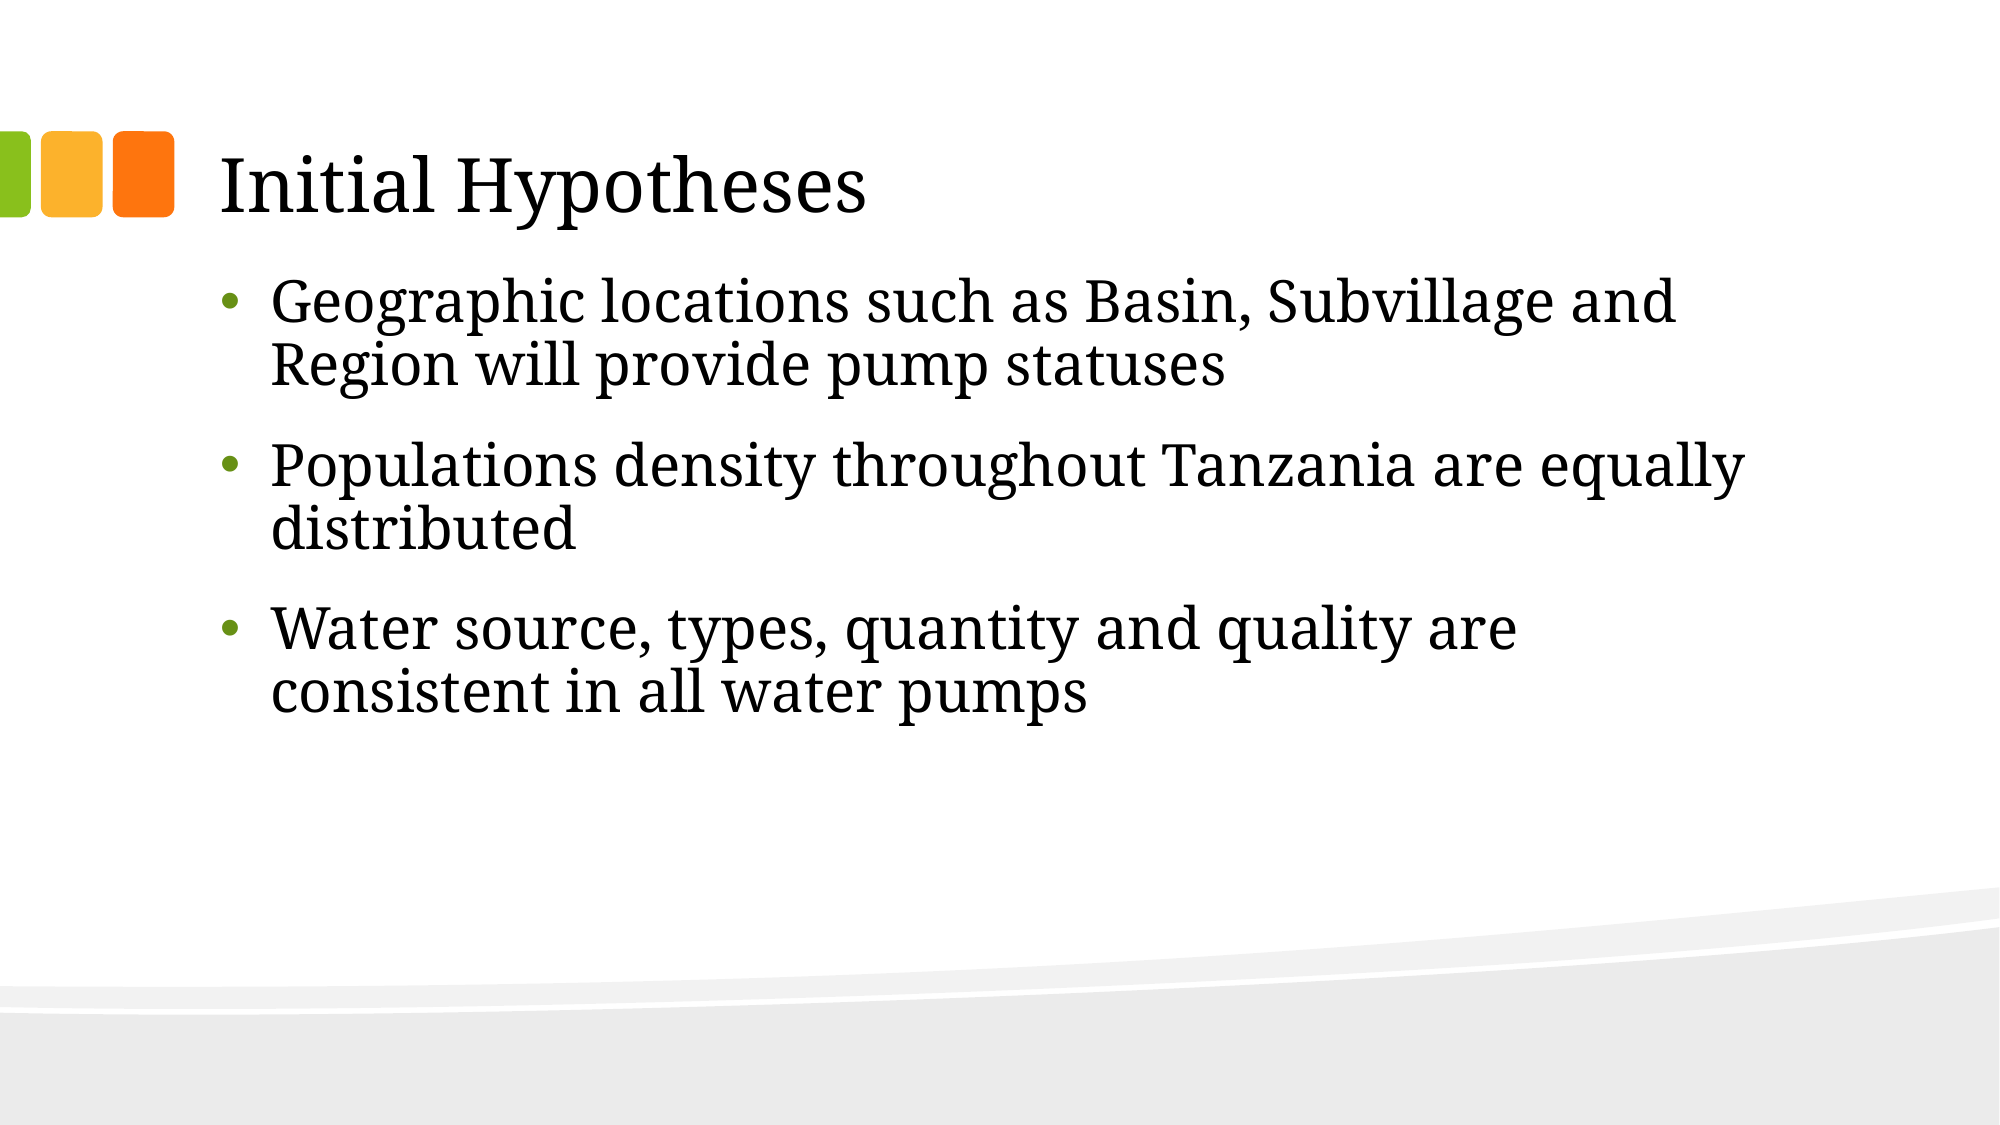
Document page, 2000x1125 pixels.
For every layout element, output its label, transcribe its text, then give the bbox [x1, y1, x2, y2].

list Geographic locations such as Basin, Subvillage and Region will provide pump statuses Populations density throughout Tanzania are equally distributed Water source, types, quantity and quality are consistent in all water pumps [199, 262, 1800, 1013]
title Initial Hypotheses [199, 24, 1800, 238]
